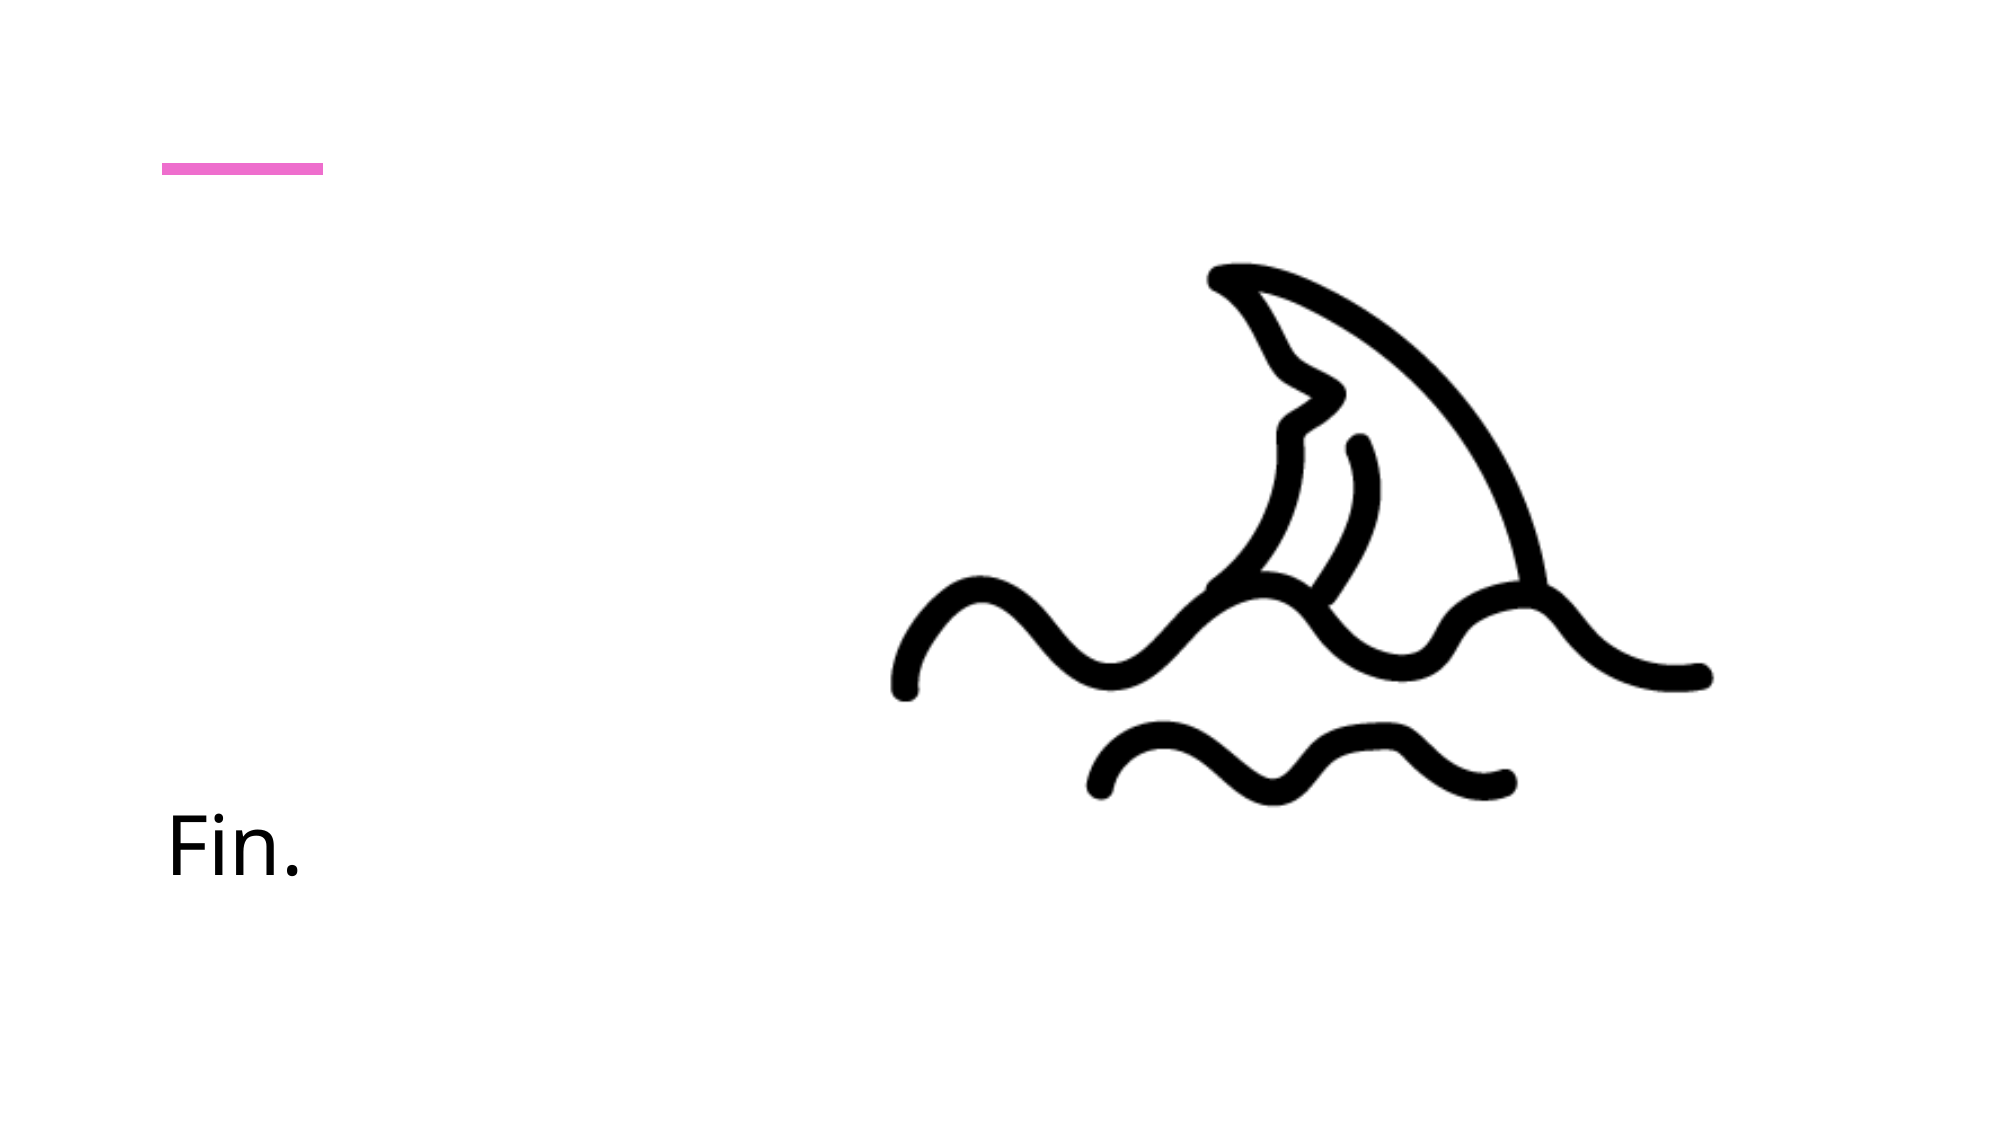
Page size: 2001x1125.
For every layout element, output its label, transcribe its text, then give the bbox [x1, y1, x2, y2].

title Fin. [150, 426, 844, 900]
picture [844, 55, 1746, 957]
